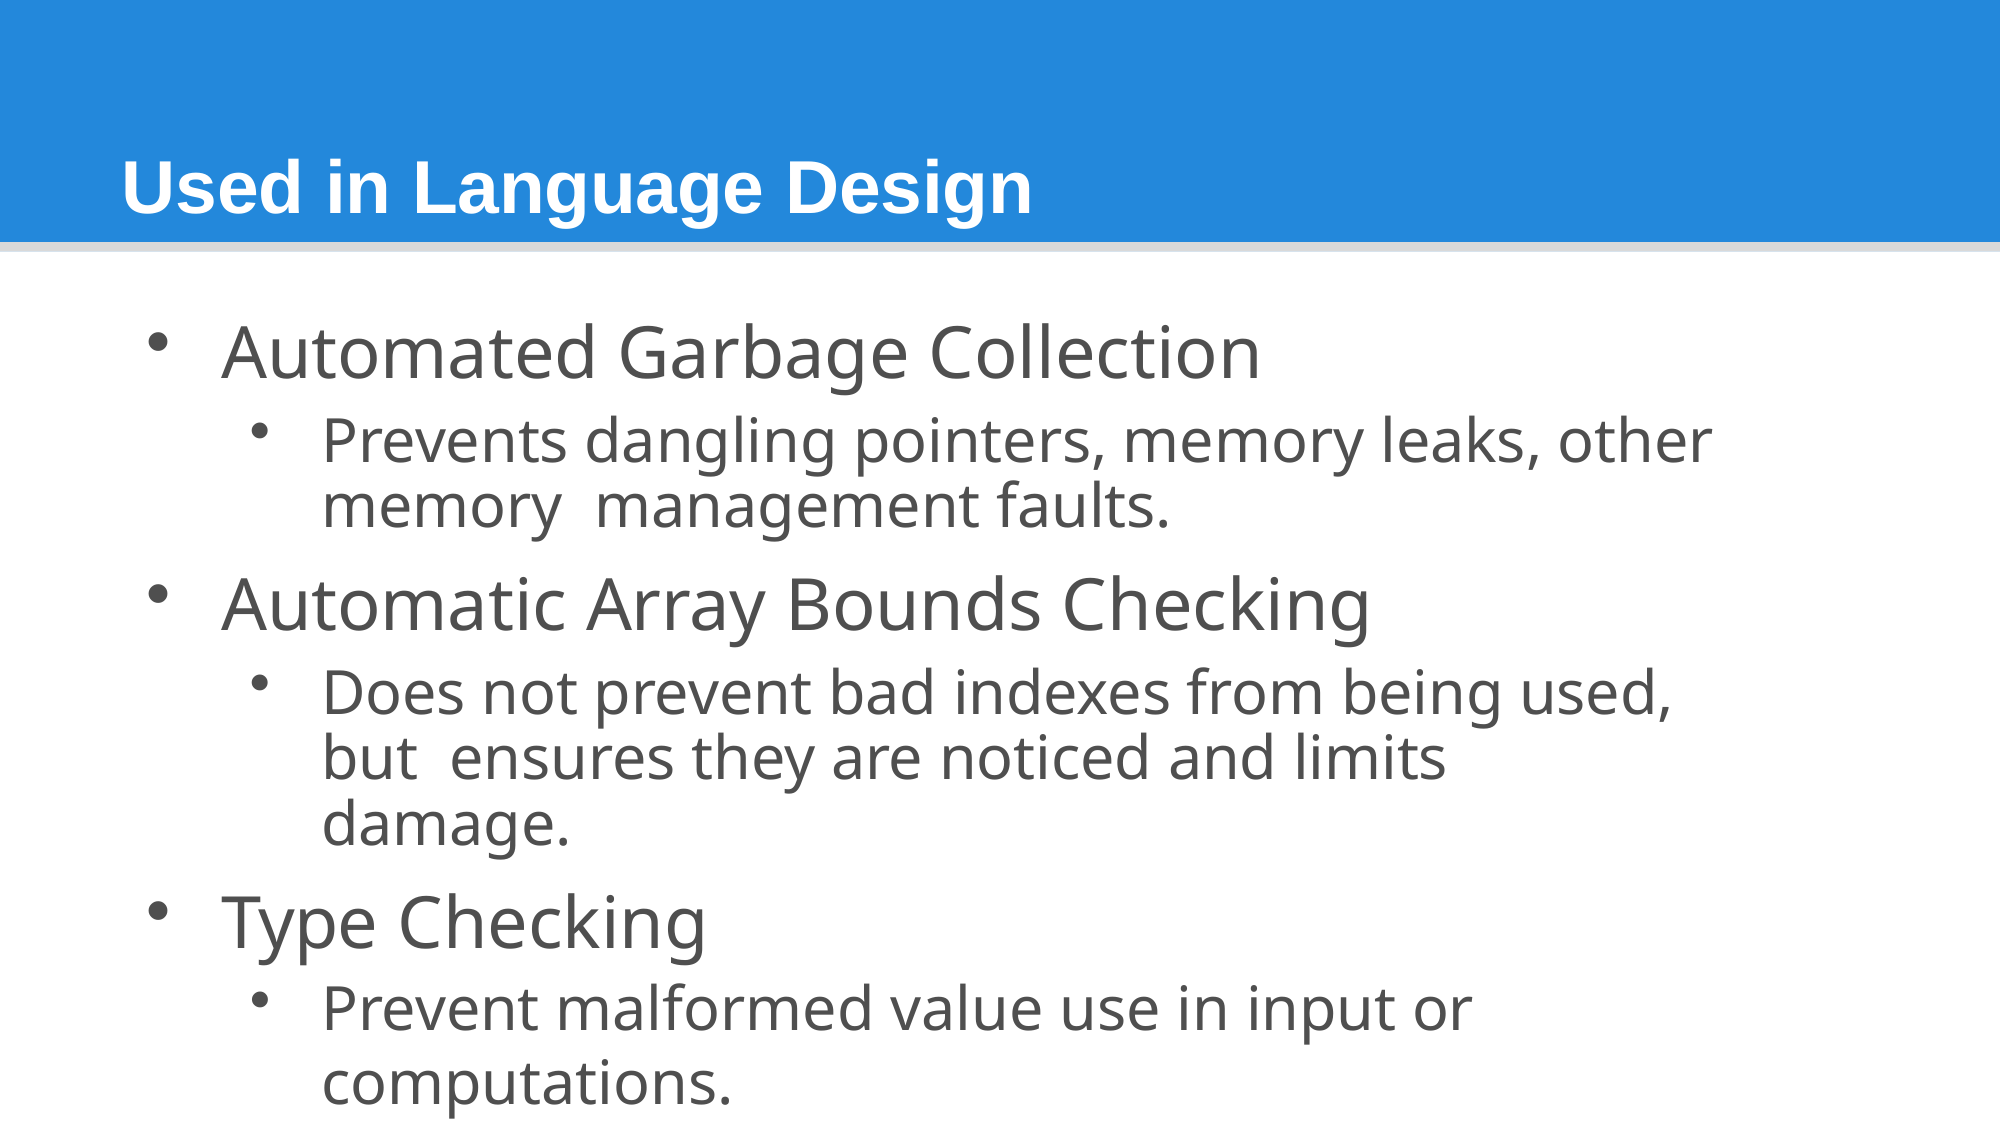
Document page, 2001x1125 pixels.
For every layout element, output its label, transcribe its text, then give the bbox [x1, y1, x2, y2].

text_box Automated Garbage Collection Prevents dangling pointers, memory leaks, other memory management faults. Automatic Array Bounds Checking Does not prevent bad indexes from being used, but ensures they are noticed and limits damage. Type Checking Prevent malformed value use in input or computations. [143, 295, 1872, 1117]
title Used in Language Design [118, 135, 1345, 327]
